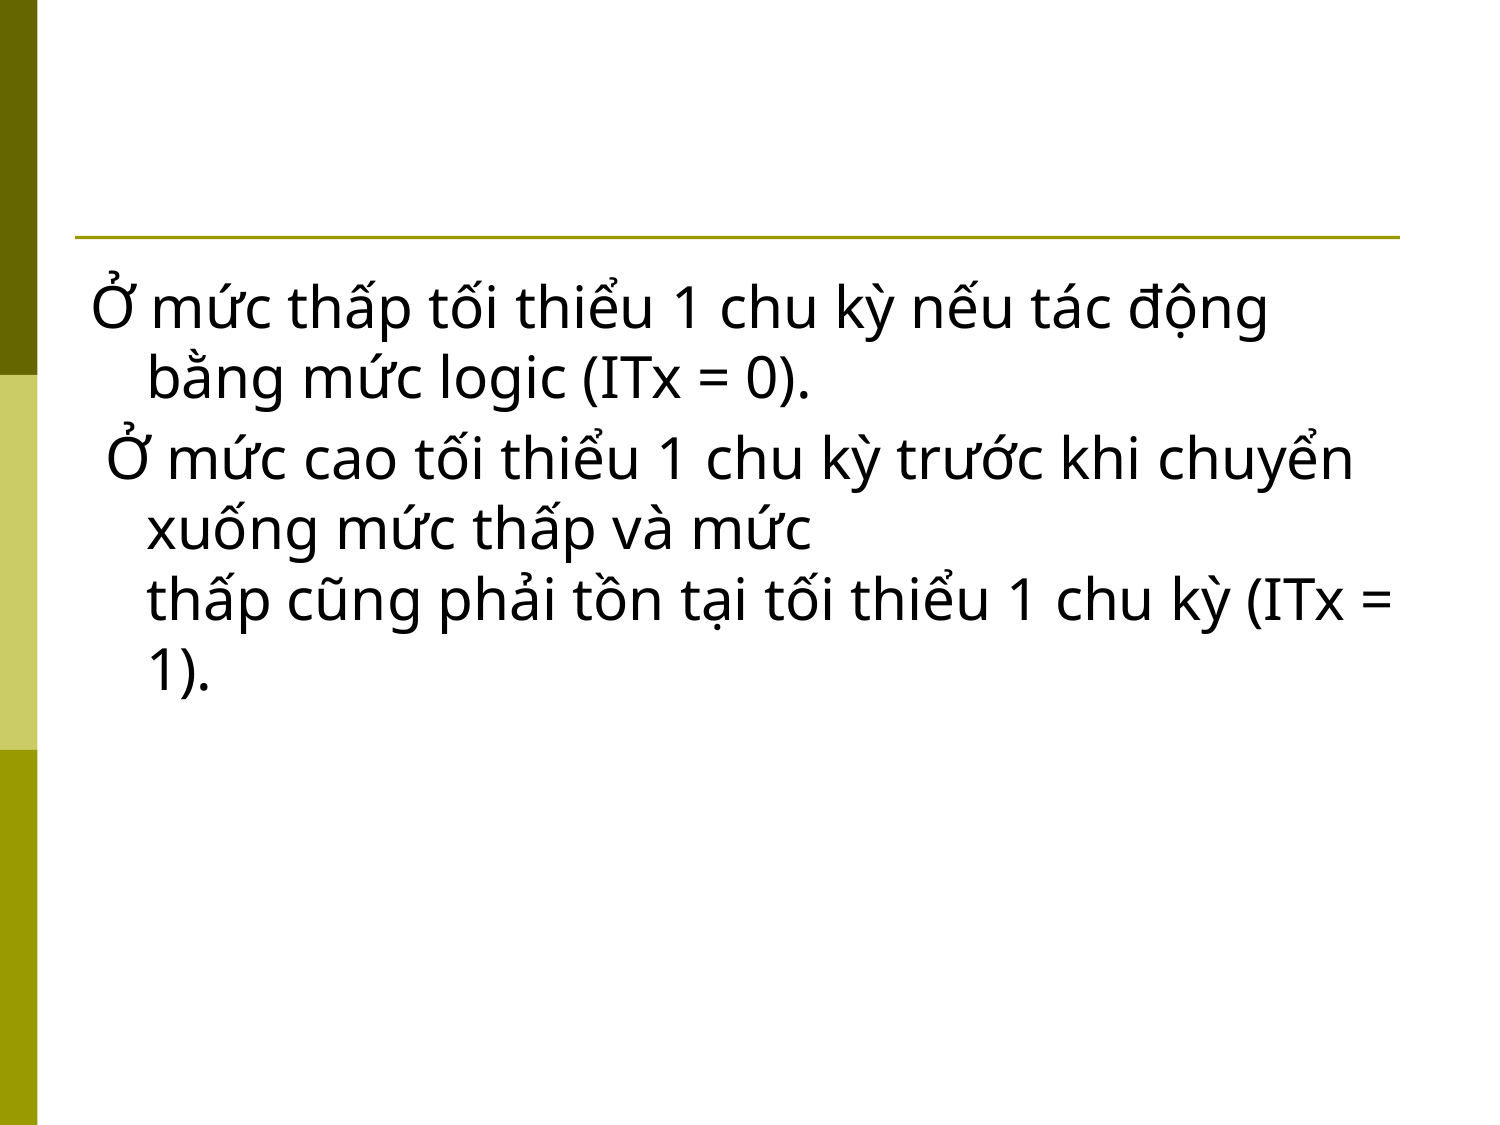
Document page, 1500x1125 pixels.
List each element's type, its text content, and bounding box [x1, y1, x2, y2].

list Ở mức thấp tối thiểu 1 chu kỳ nếu tác động bằng mức logic (ITx = 0). Ở mức cao tối thiểu 1 chu kỳ trước khi chuyển xuống mức thấp và mức thấp cũng phải tồn tại tối thiểu 1 chu kỳ (ITx = 1). [75, 262, 1425, 1006]
